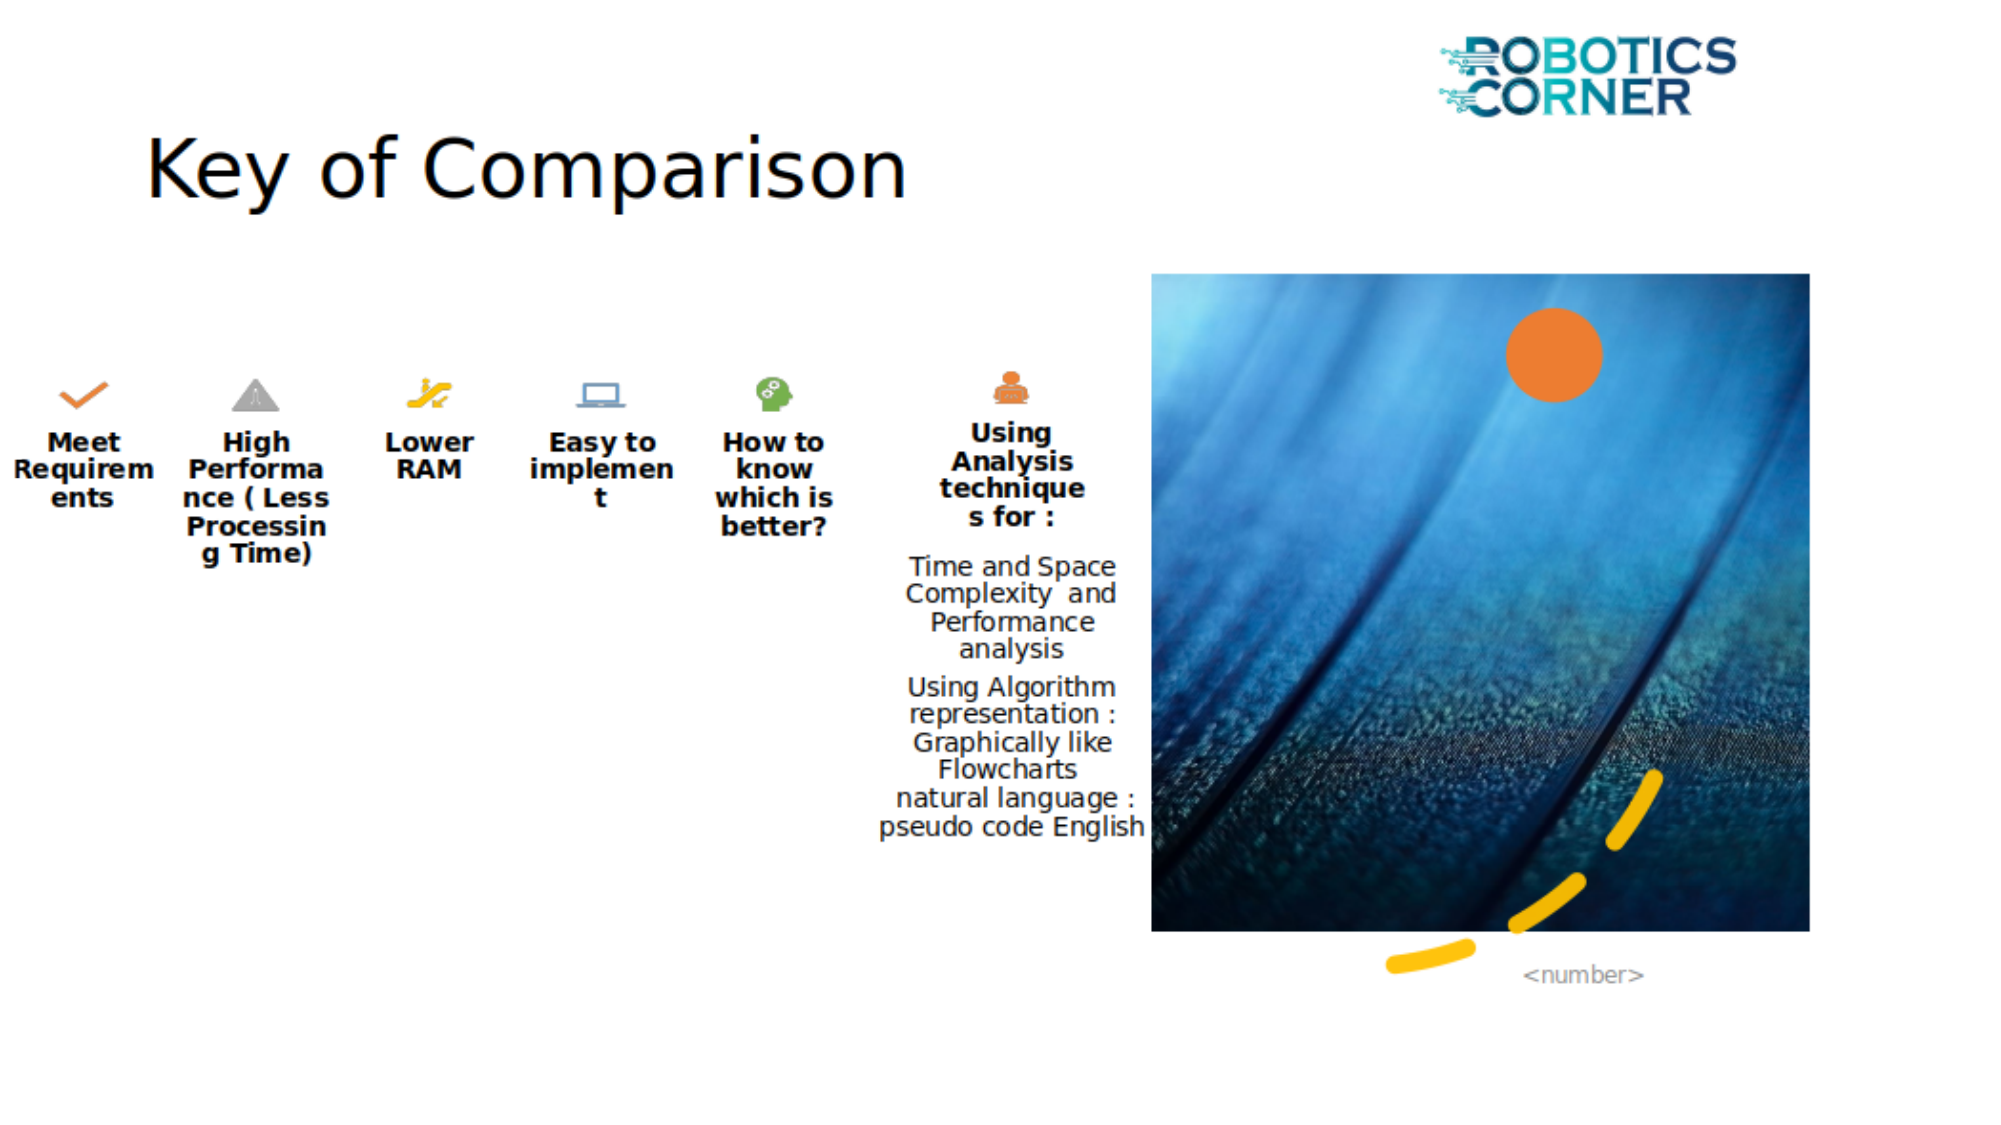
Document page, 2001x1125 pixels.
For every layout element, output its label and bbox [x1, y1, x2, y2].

list [9, 20, 1835, 1020]
